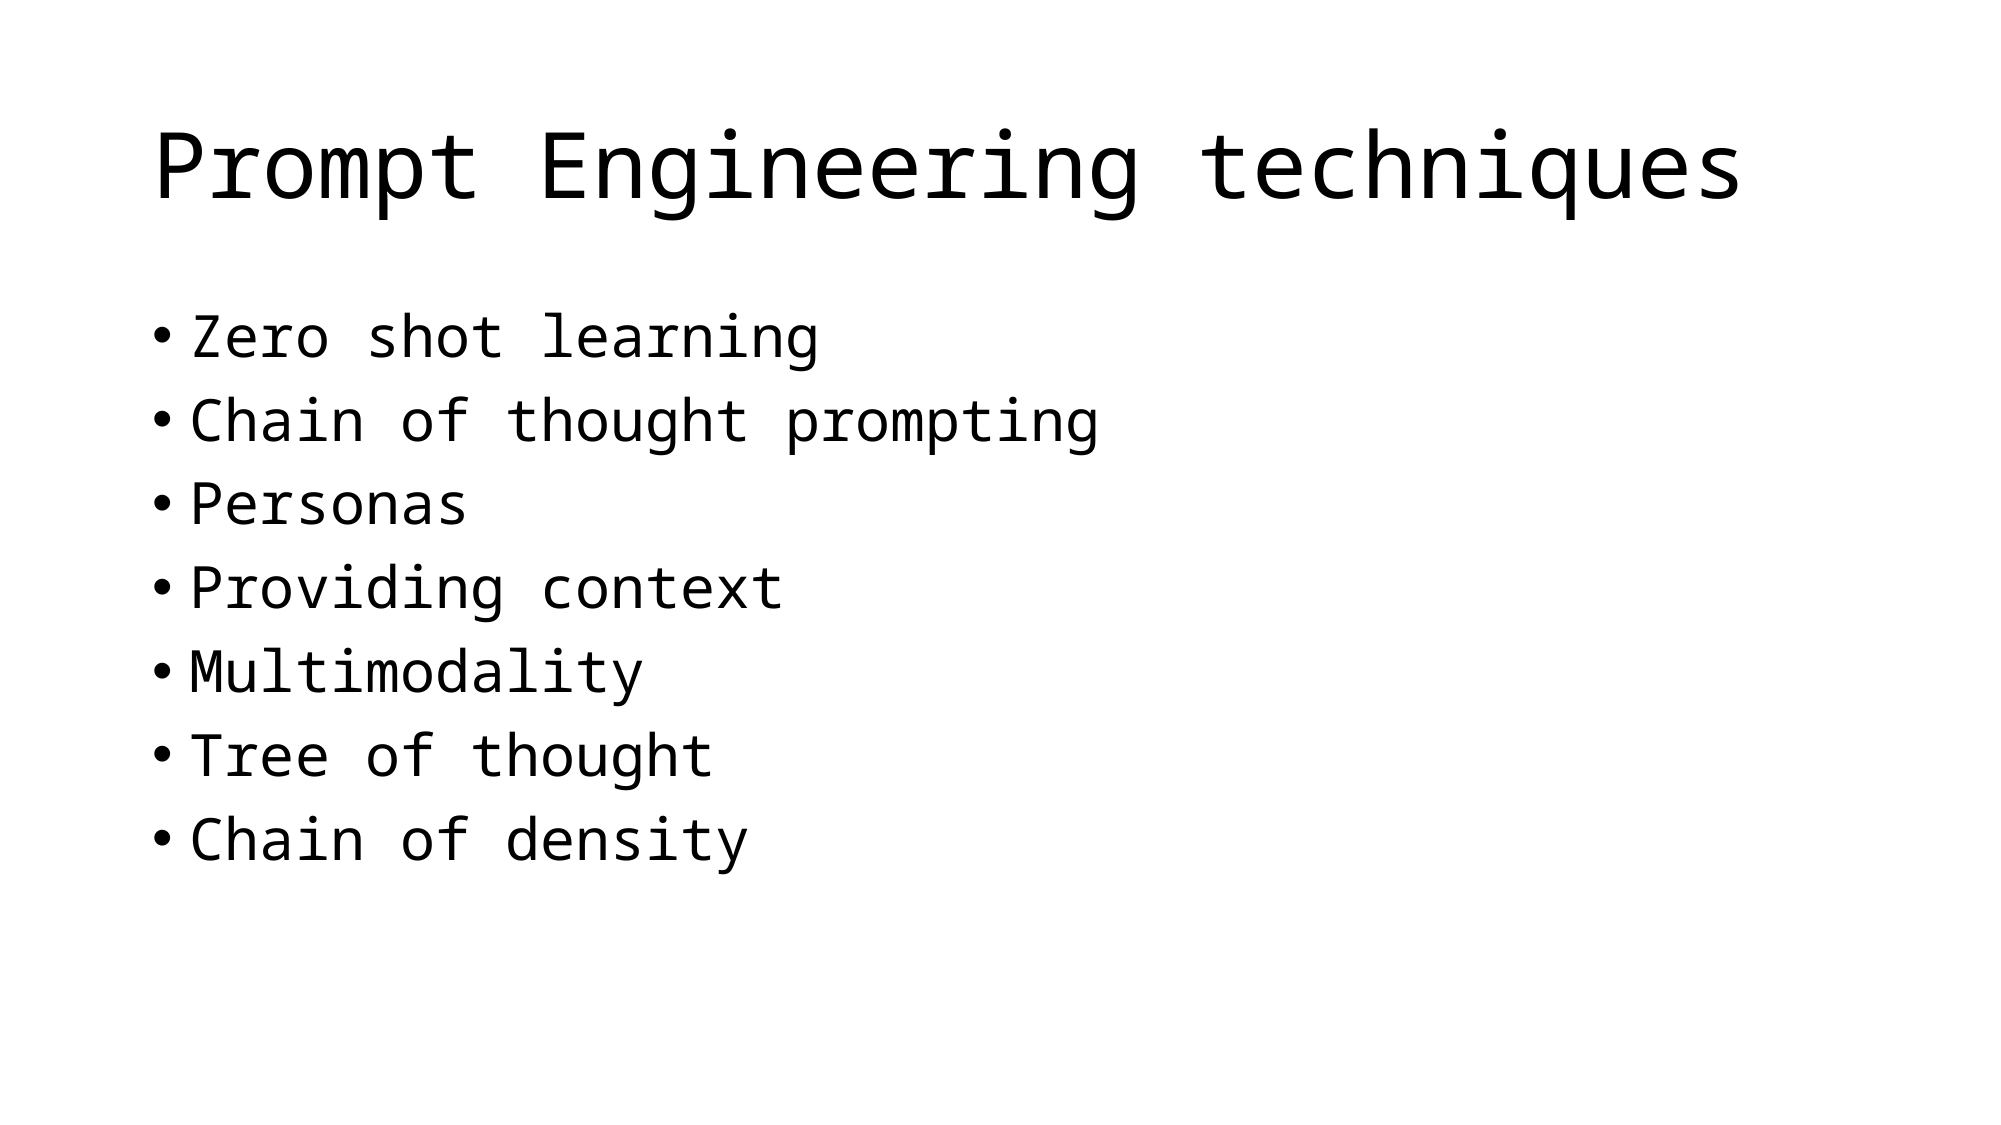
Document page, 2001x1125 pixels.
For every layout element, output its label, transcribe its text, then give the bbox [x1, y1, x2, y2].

title Prompt Engineering techniques [137, 59, 1863, 278]
list Zero shot learning Chain of thought prompting Personas Providing context Multimodality Tree of thought Chain of density [137, 299, 1863, 1014]
